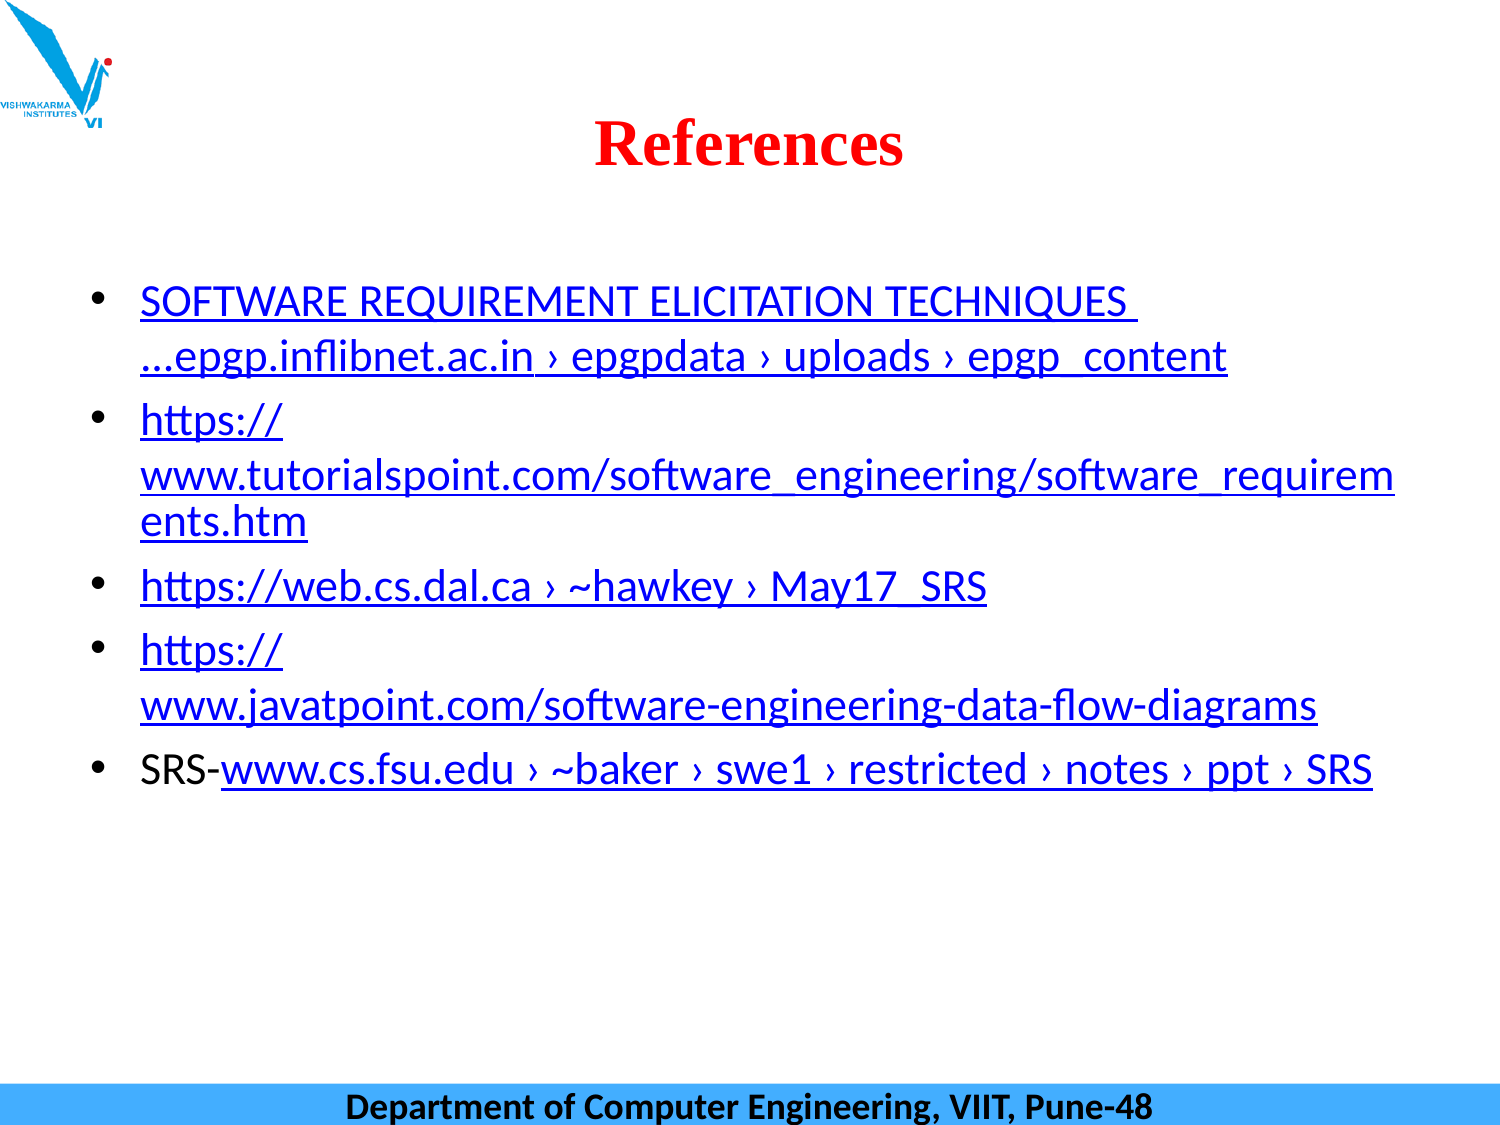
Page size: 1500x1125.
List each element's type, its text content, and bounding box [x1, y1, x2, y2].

picture [0, 0, 119, 135]
text_box Department of Computer Engineering, VIIT, Pune-48 [0, 1082, 1500, 1125]
title References [75, 45, 1425, 233]
list SOFTWARE REQUIREMENT ELICITATION TECHNIQUES ...epgp.inflibnet.ac.in › epgpdata › uploads › epgp_content https://www.tutorialspoint.com/software_engineering/software_requirements.htm https://web.cs.dal.ca › ~hawkey › May17_SRS https://www.javatpoint.com/software-engineering-data-flow-diagrams SRS-www.cs.fsu.edu › ~baker › swe1 › restricted › notes › ppt › SRS [75, 262, 1425, 1005]
